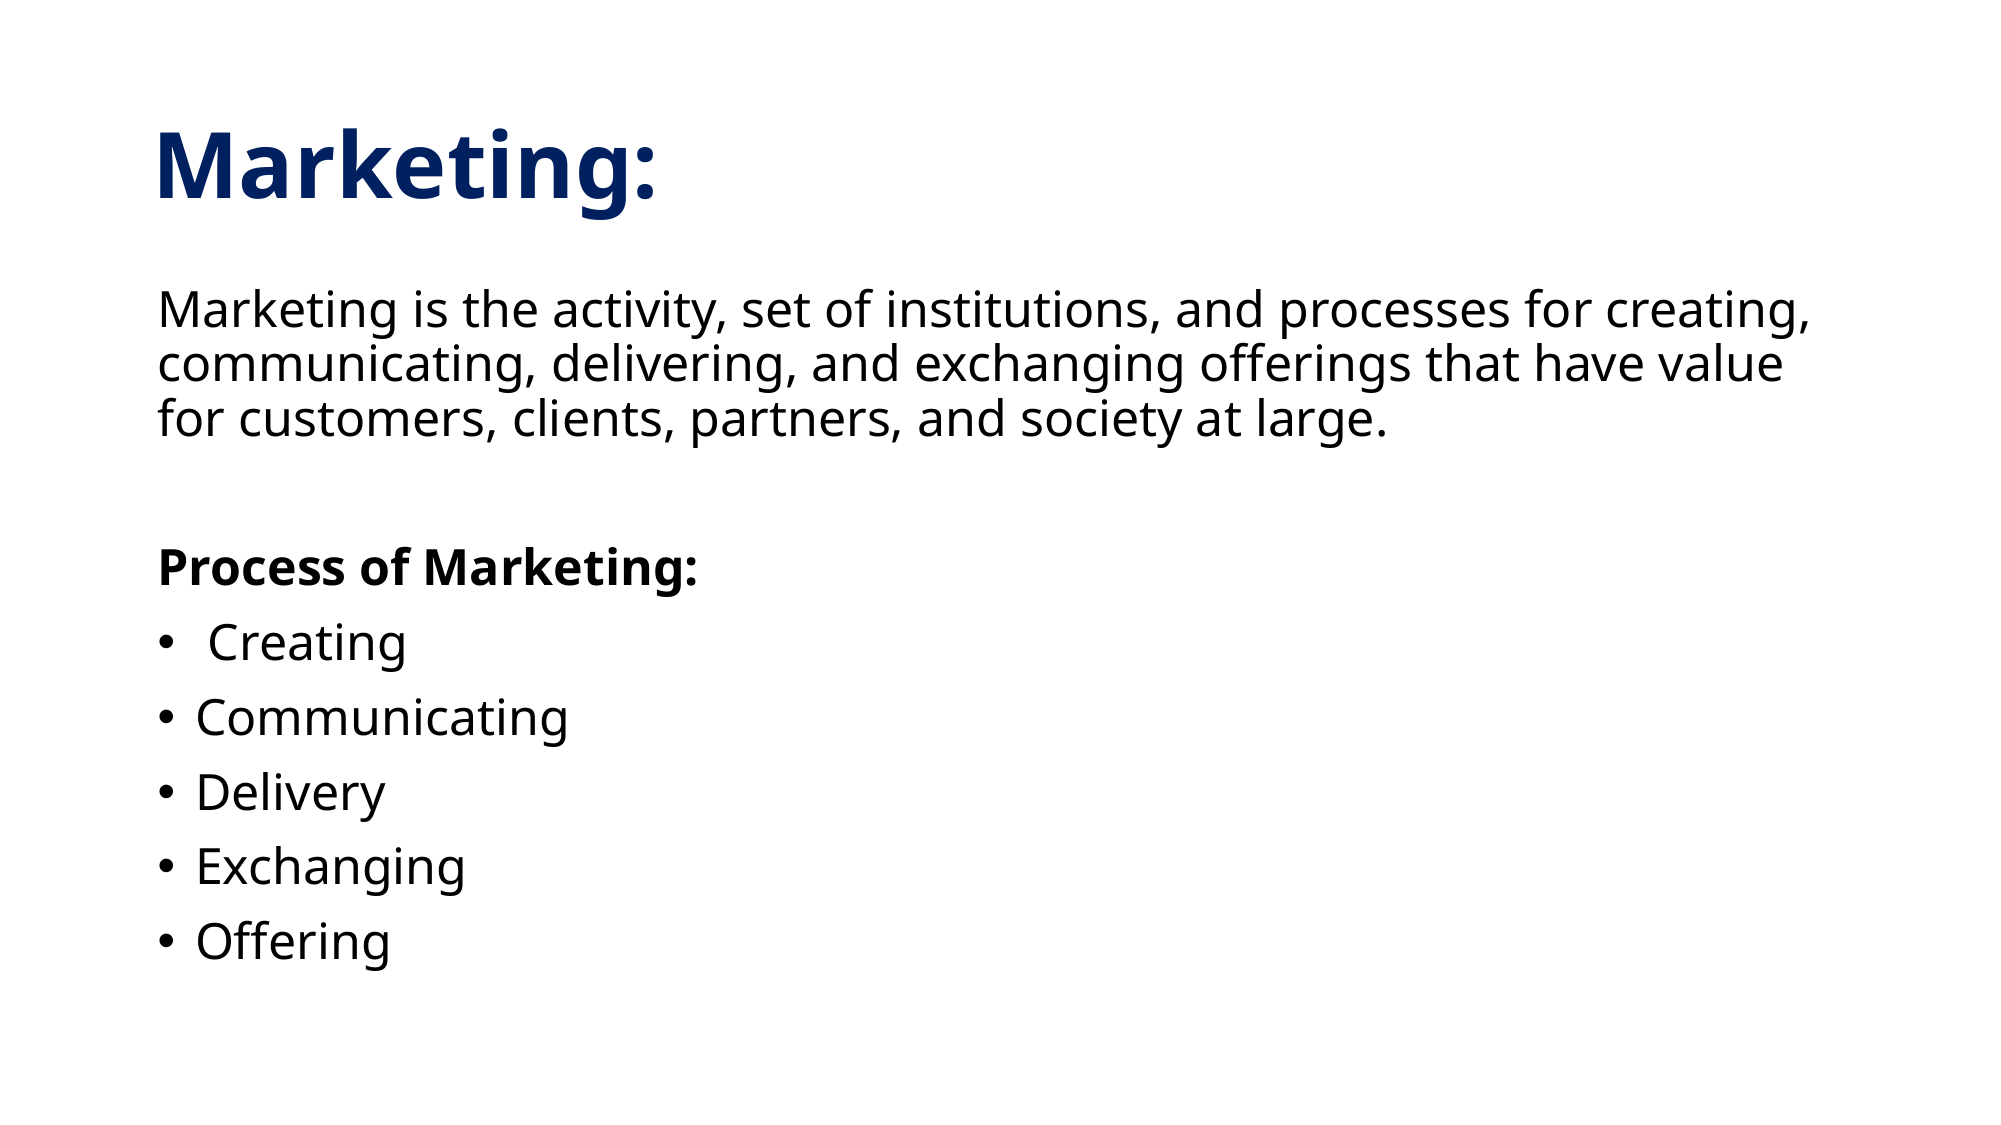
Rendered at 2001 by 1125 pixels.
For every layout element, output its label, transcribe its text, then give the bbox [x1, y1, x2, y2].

list Marketing is the activity, set of institutions, and processes for creating, communicating, delivering, and exchanging offerings that have value for customers, clients, partners, and society at large. Process of Marketing: Creating Communicating Delivery Exchanging Offering [142, 277, 1868, 992]
title Marketing: [137, 59, 1863, 278]
